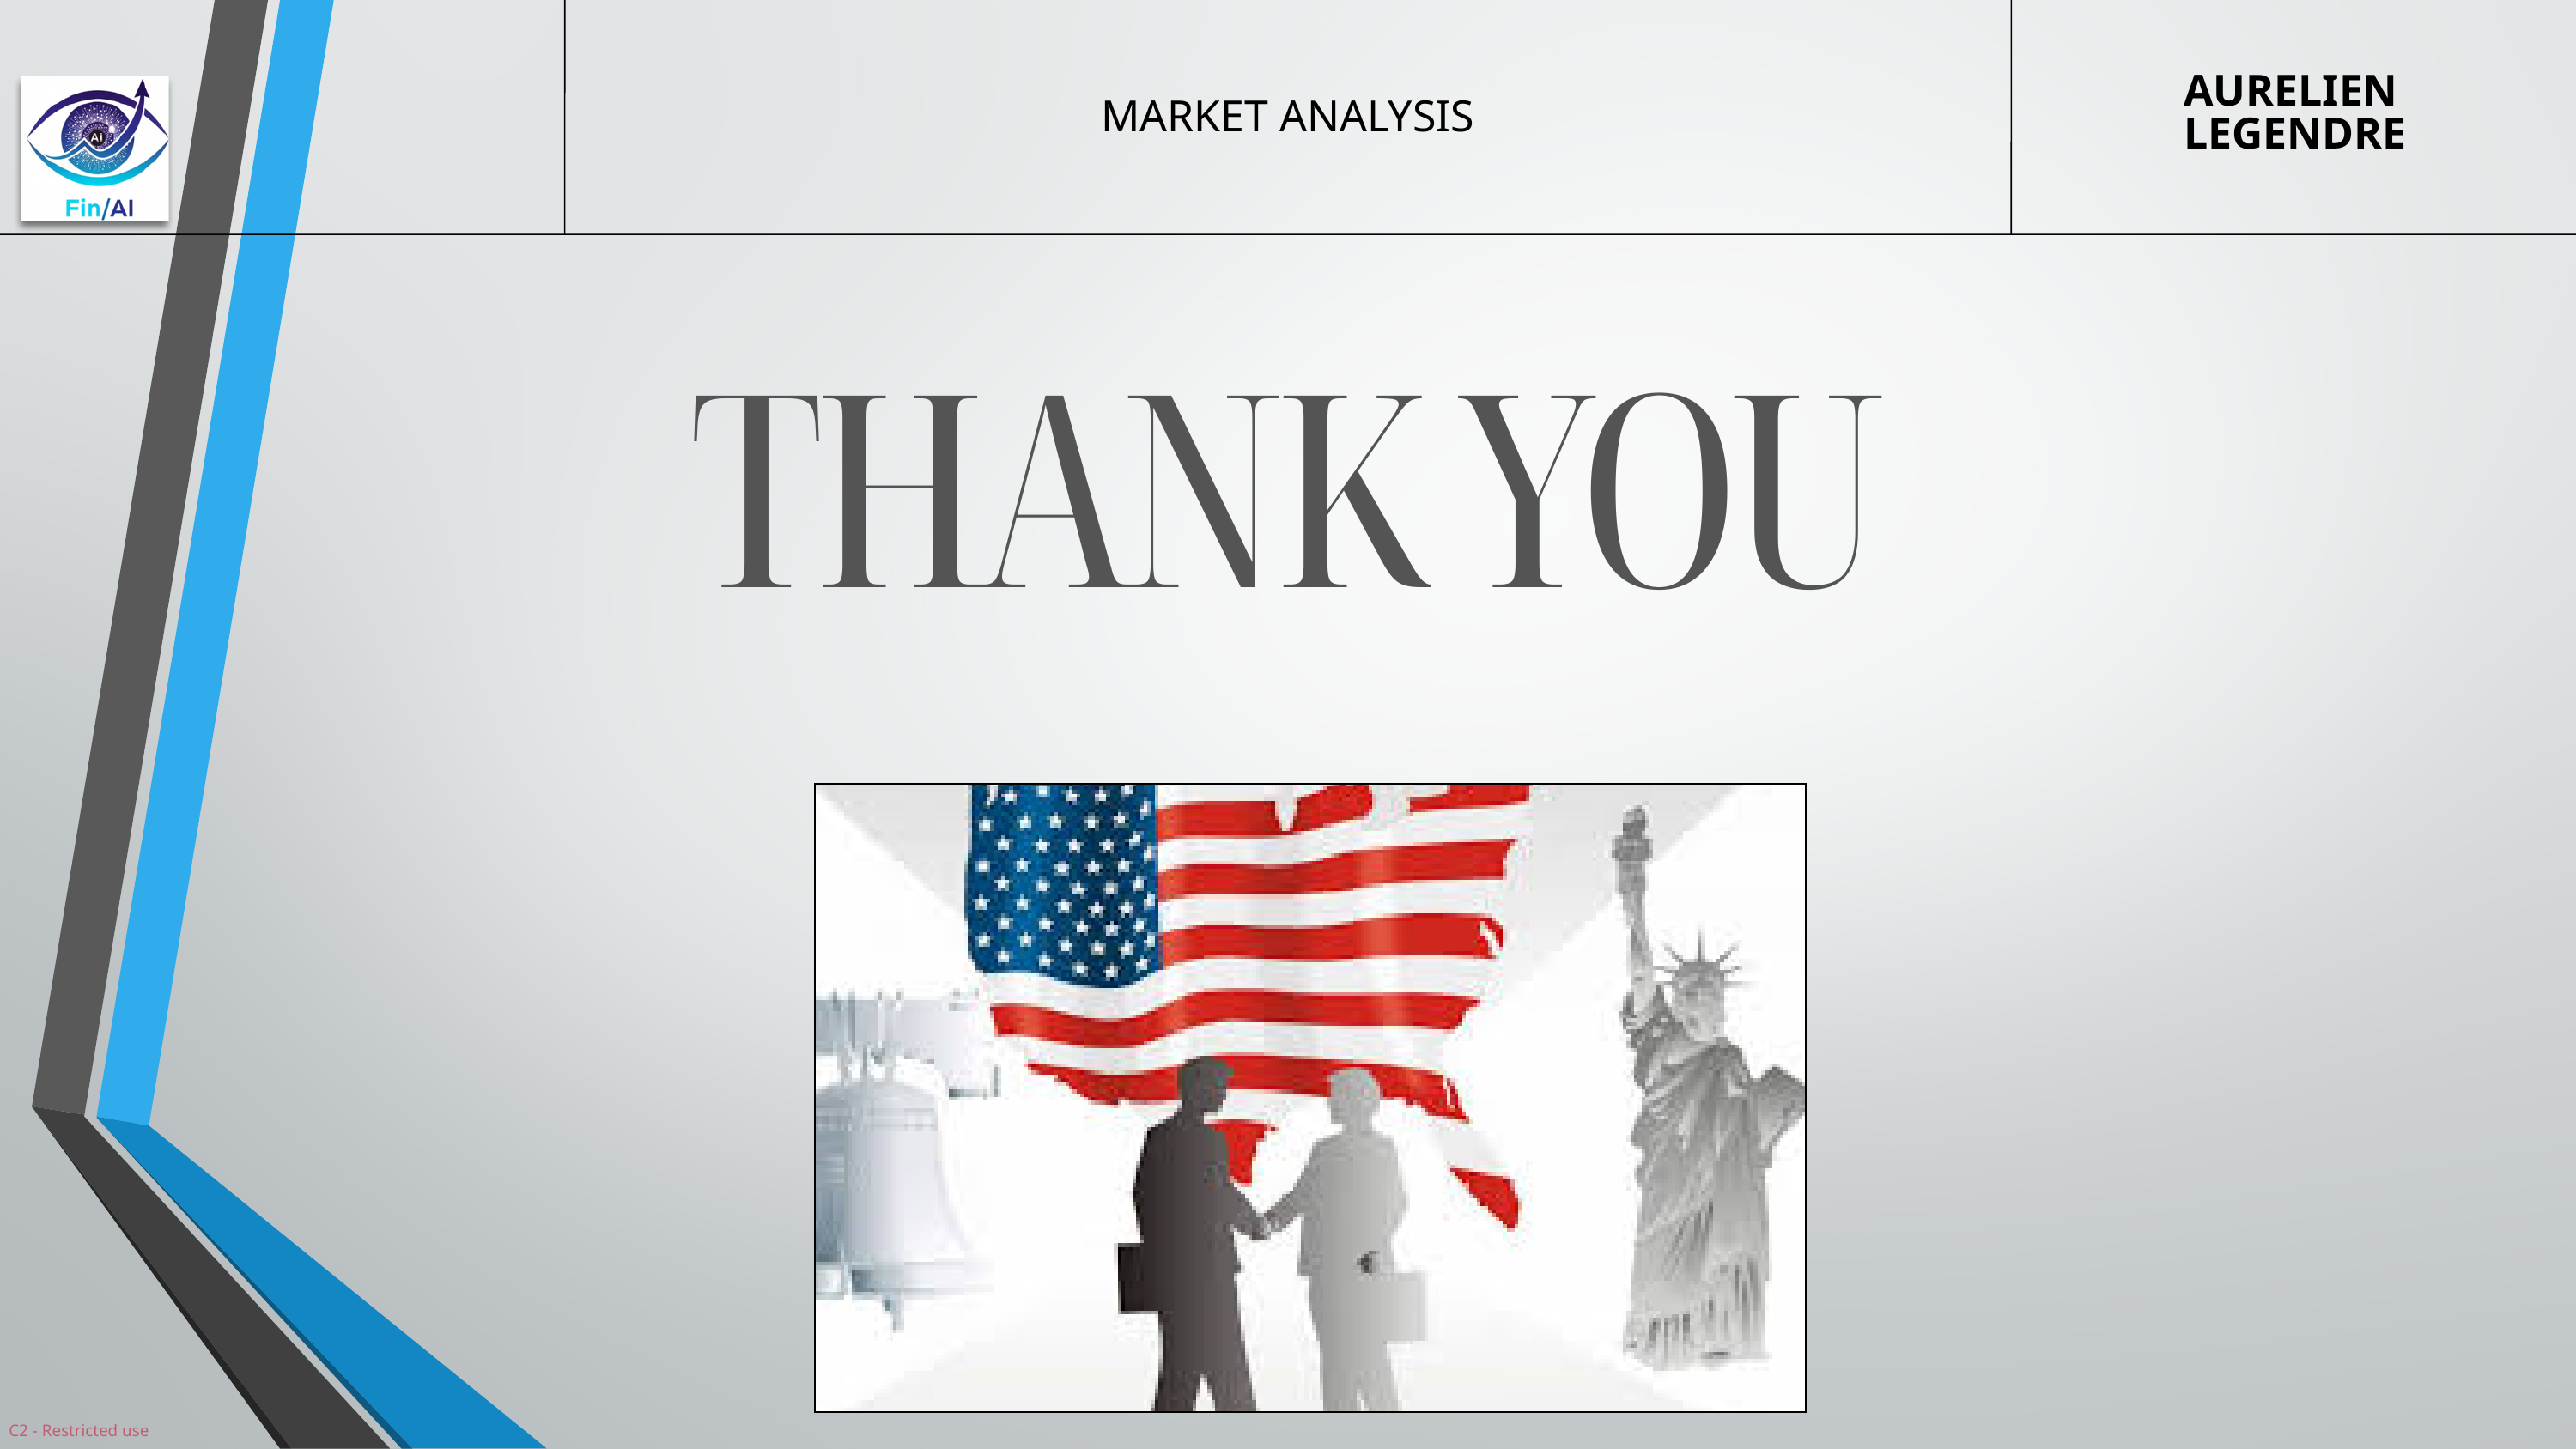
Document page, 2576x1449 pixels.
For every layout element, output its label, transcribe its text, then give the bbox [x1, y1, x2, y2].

text_box MARKET ANALYSIS [1019, 97, 1557, 141]
text_box AURELIEN LEGENDRE [2184, 71, 2529, 158]
text_box [21, 76, 169, 221]
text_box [814, 783, 1807, 1412]
text_box THANK YOU [619, 373, 1957, 642]
